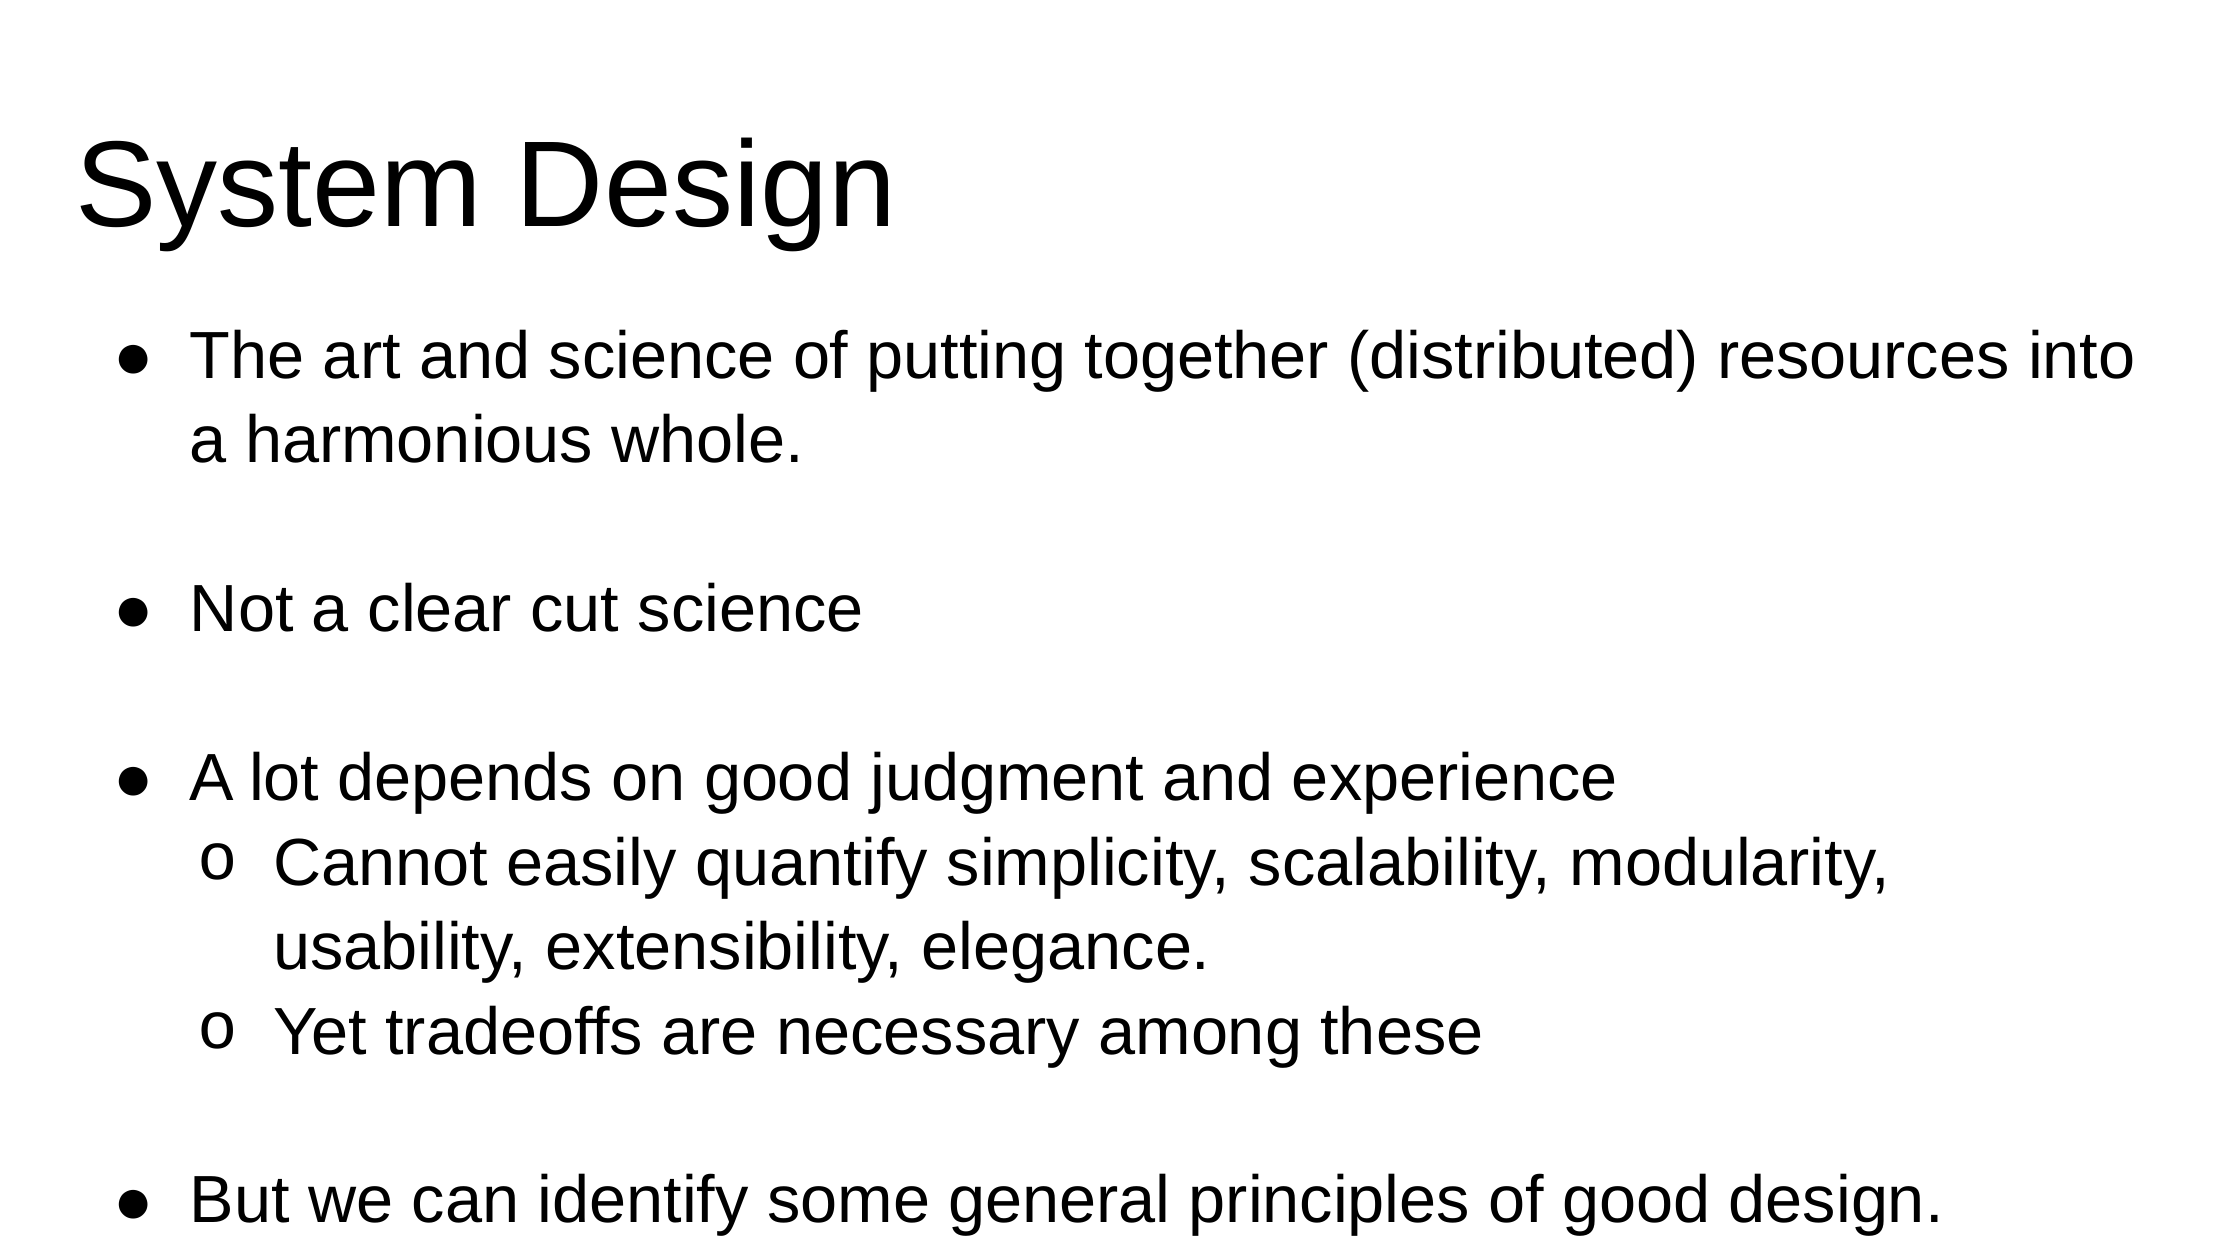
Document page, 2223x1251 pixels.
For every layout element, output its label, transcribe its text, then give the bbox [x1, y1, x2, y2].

list The art and science of putting together (distributed) resources into a harmonious whole. Not a clear cut science A lot depends on good judgment and experience Cannot easily quantify simplicity, scalability, modularity, usability, extensibility, elegance. Yet tradeoffs are necessary among these But we can identify some general principles of good design. [66, 299, 2156, 1250]
title System Design [66, 49, 2156, 299]
